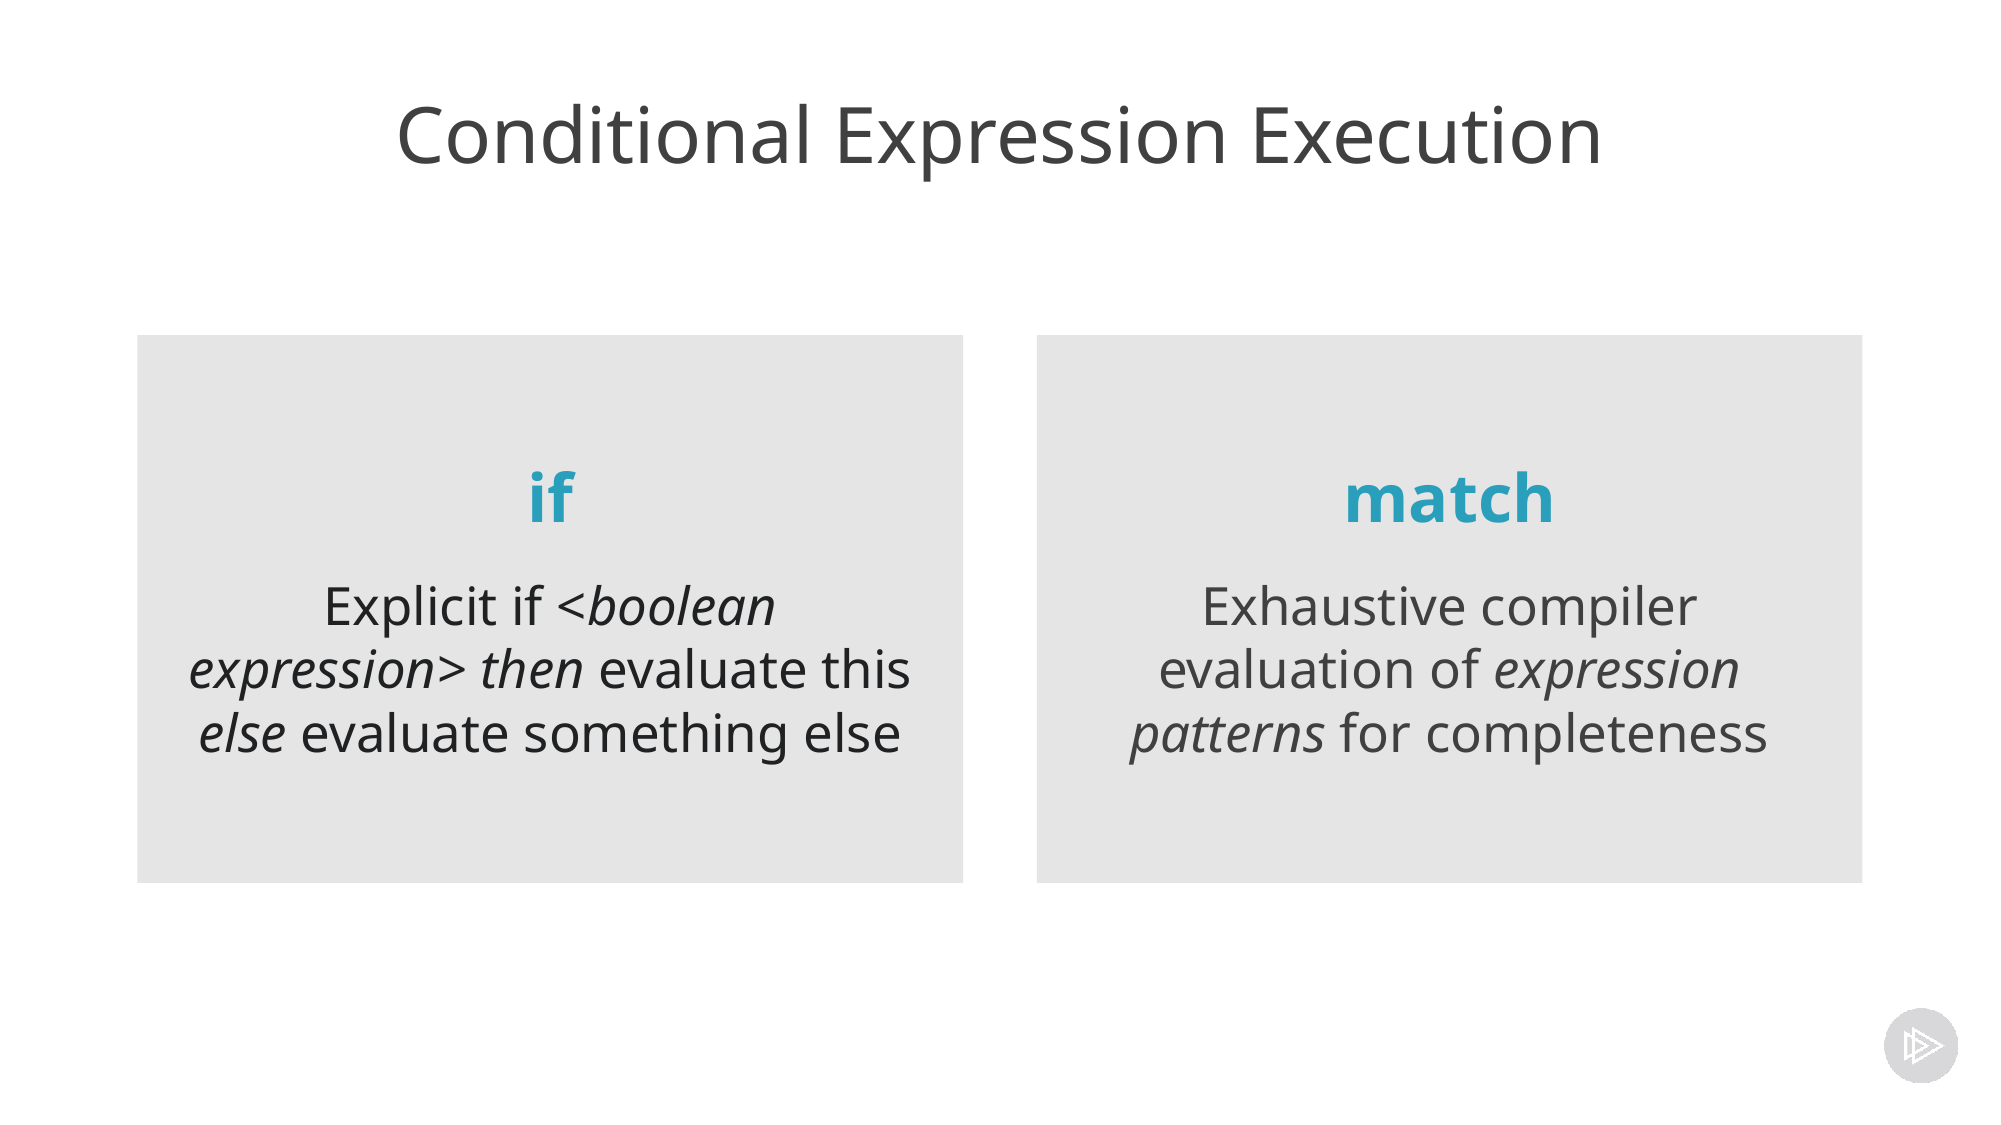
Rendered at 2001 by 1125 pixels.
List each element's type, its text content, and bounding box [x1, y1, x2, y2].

list if Explicit if <boolean expression> then evaluate this else evaluate something else [137, 335, 964, 883]
title Conditional Expression Execution [137, 93, 1863, 183]
list match Exhaustive compiler evaluation of expression patterns for completeness [1036, 335, 1863, 883]
